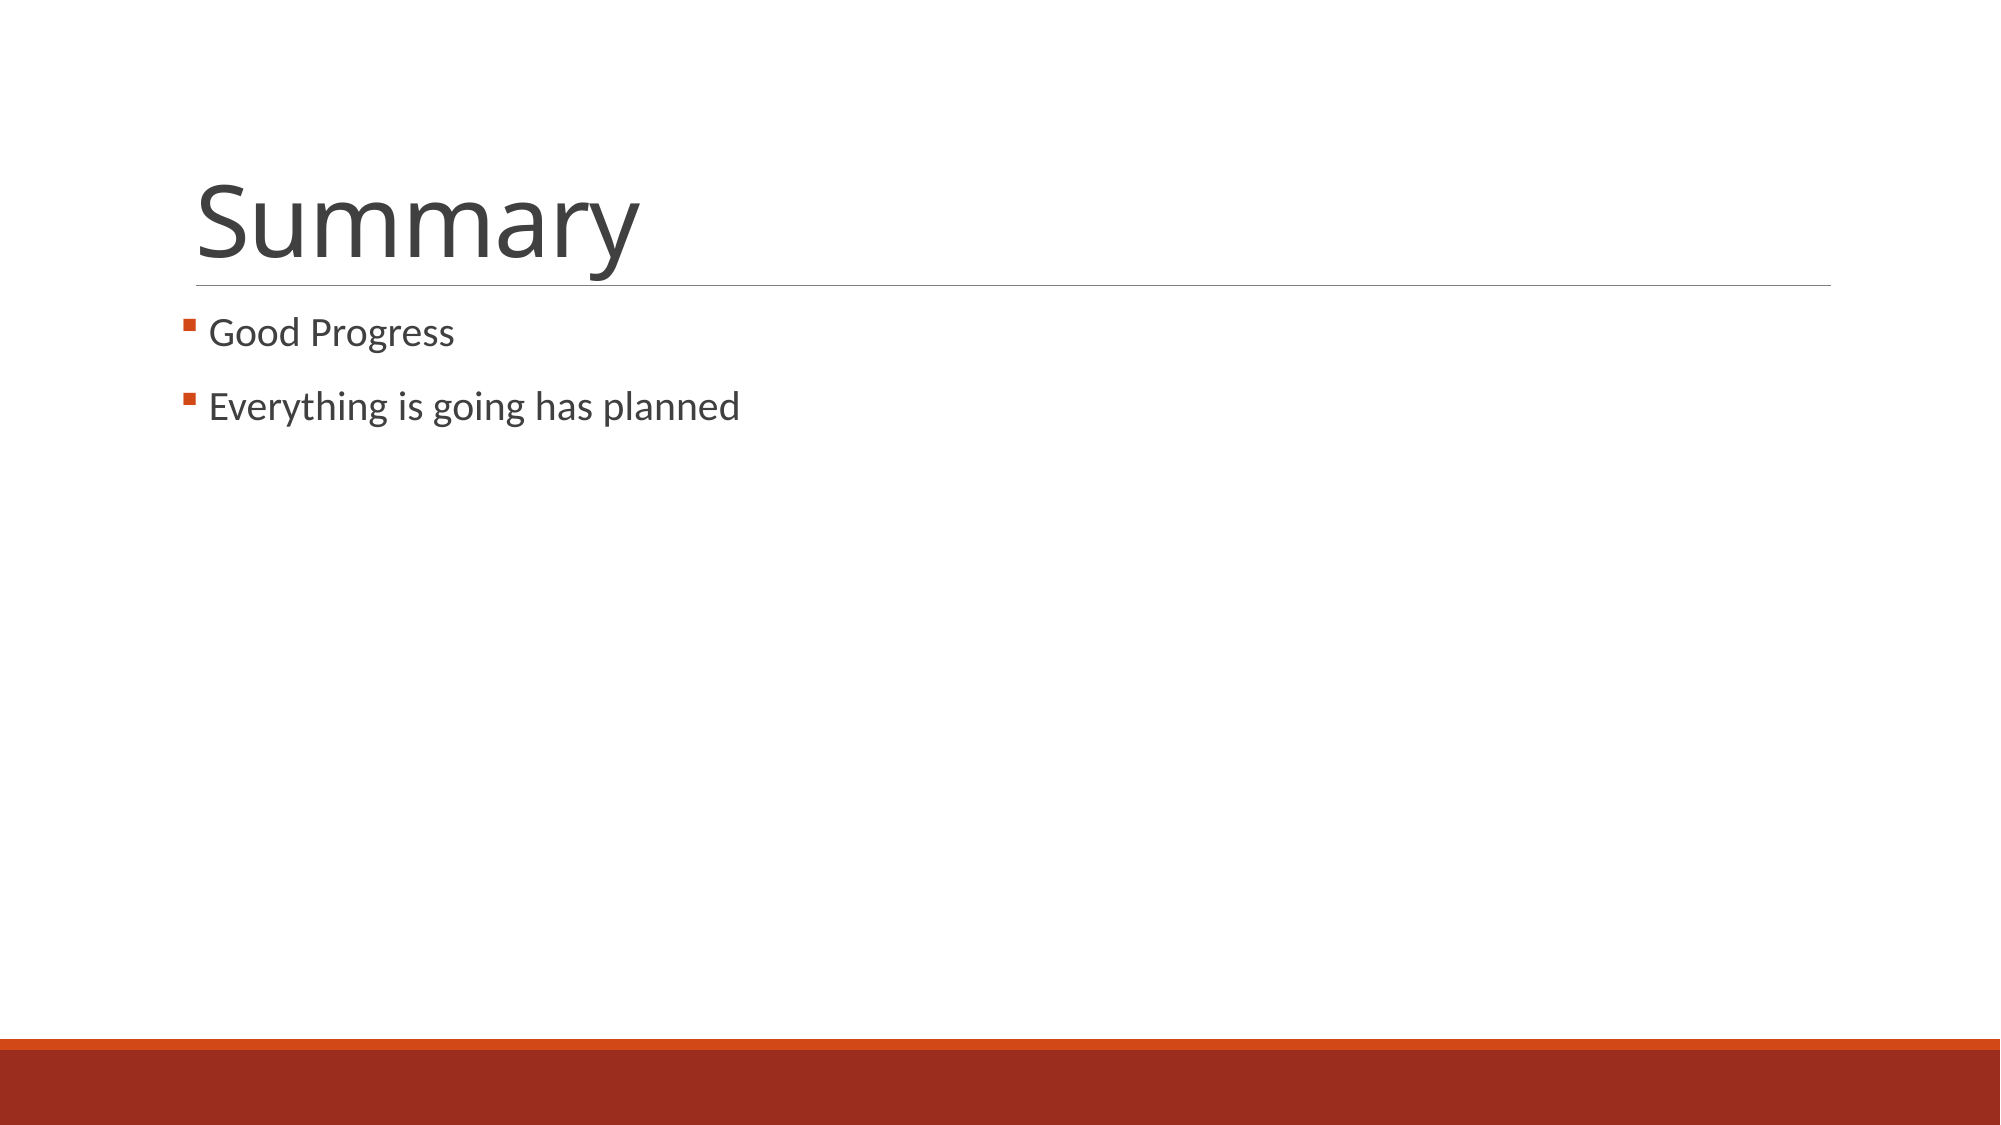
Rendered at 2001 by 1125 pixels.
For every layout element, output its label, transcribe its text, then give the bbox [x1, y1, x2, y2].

title Summary [180, 47, 1830, 285]
list Good Progress Everything is going has planned [180, 302, 1830, 963]
